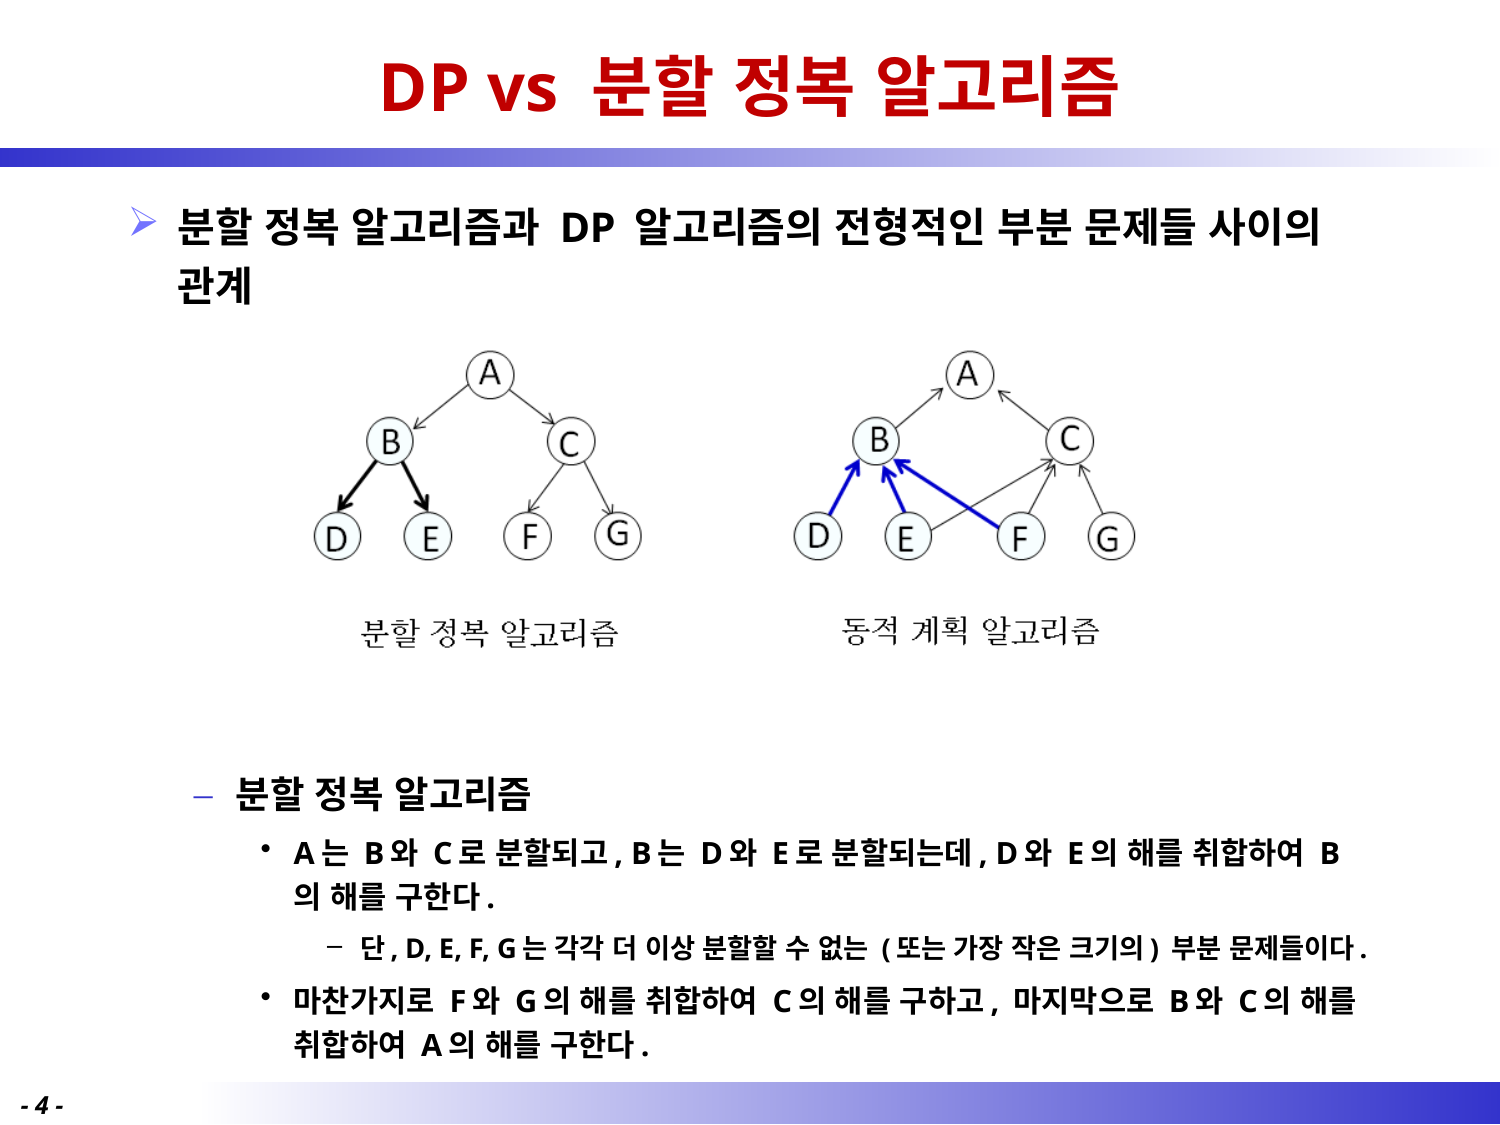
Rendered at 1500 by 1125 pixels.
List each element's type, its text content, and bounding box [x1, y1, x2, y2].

list 분할 정복 알고리즘과 DP 알고리즘의 전형적인 부분 문제들 사이의 관계 분할 정복 알고리즘 A는 B와 C로 분할되고, B는 D와 E로 분할되는데, D와 E의 해를 취합하여 B의 해를 구한다. 단, D, E, F, G는 각각 더 이상 분할할 수 없는 (또는 가장 작은 크기의) 부분 문제들이다. 마찬가지로 F와 G의 해를 취합하여 C의 해를 구하고, 마지막으로 B와 C의 해를 취합하여 A의 해를 구한다. [112, 184, 1388, 1082]
slide_number - 4 - [5, 1082, 113, 1118]
picture [299, 336, 1145, 669]
title DP vs 분할 정복 알고리즘 [112, 7, 1388, 163]
